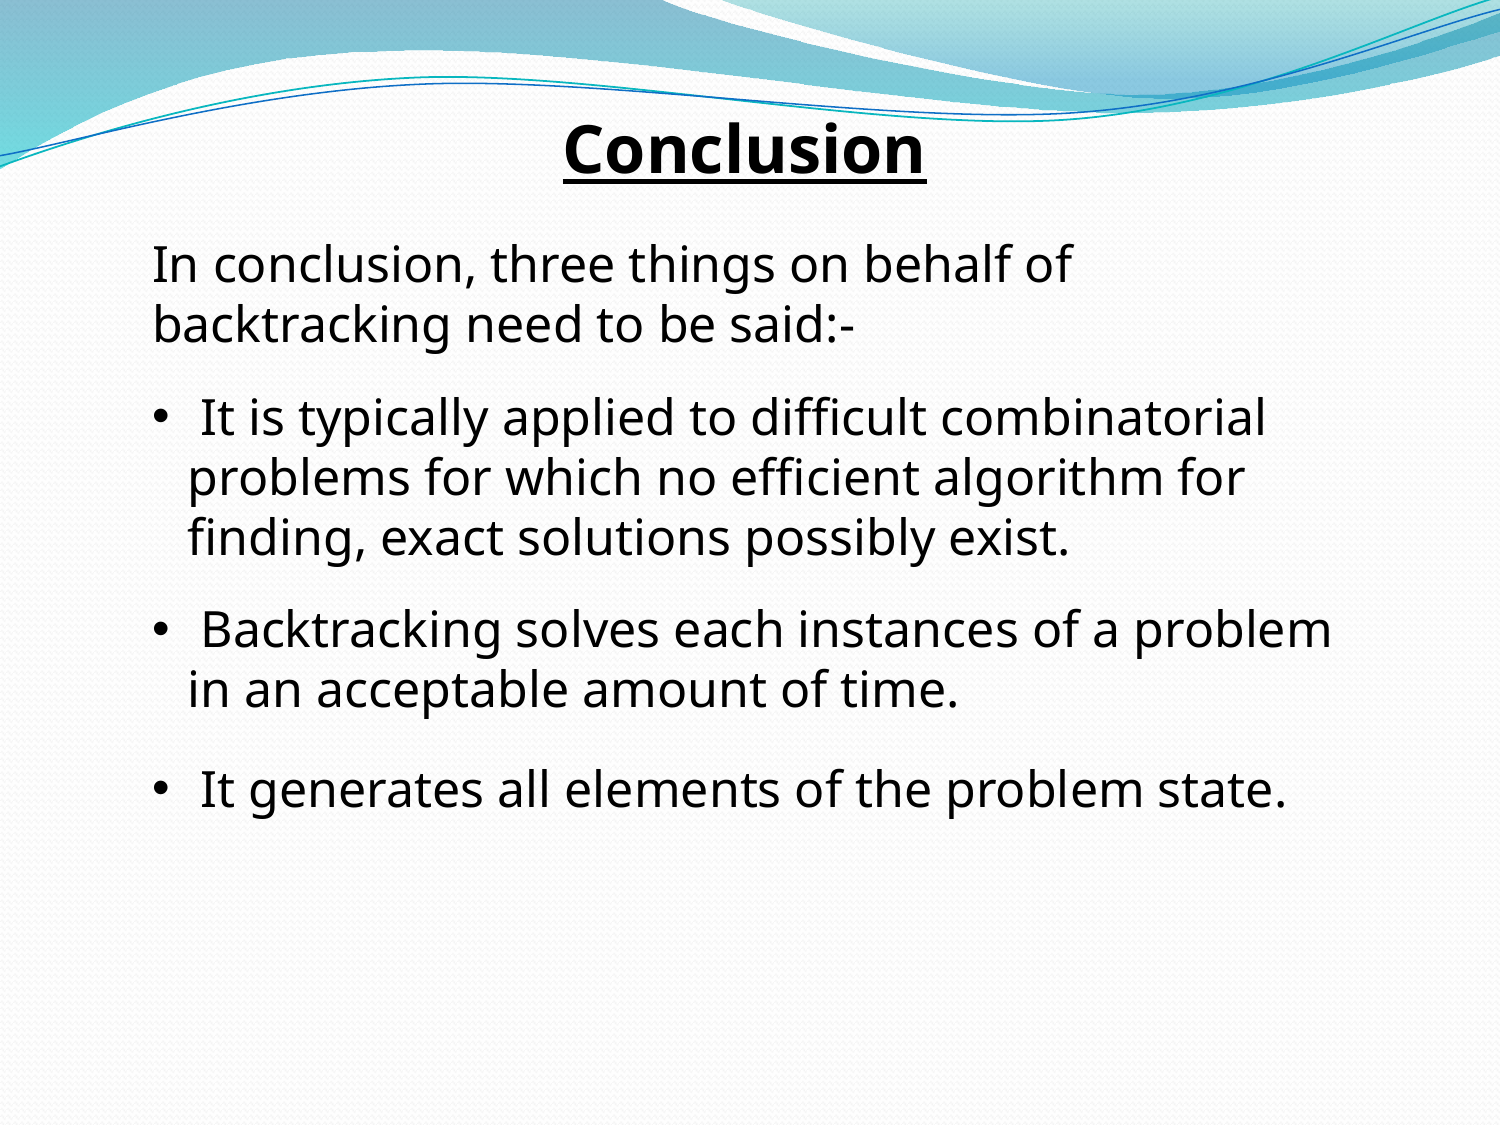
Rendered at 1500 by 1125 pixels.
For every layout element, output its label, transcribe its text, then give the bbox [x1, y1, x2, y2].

text_box It is typically applied to difficult combinatorial problems for which no efficient algorithm for finding, exact solutions possibly exist. [137, 378, 1350, 573]
text_box Backtracking solves each instances of a problem in an acceptable amount of time. [137, 590, 1350, 726]
text_box It generates all elements of the problem state. [137, 749, 1350, 825]
text_box In conclusion, three things on behalf of backtracking need to be said:- [137, 224, 1350, 378]
text_box Conclusion [547, 99, 942, 195]
